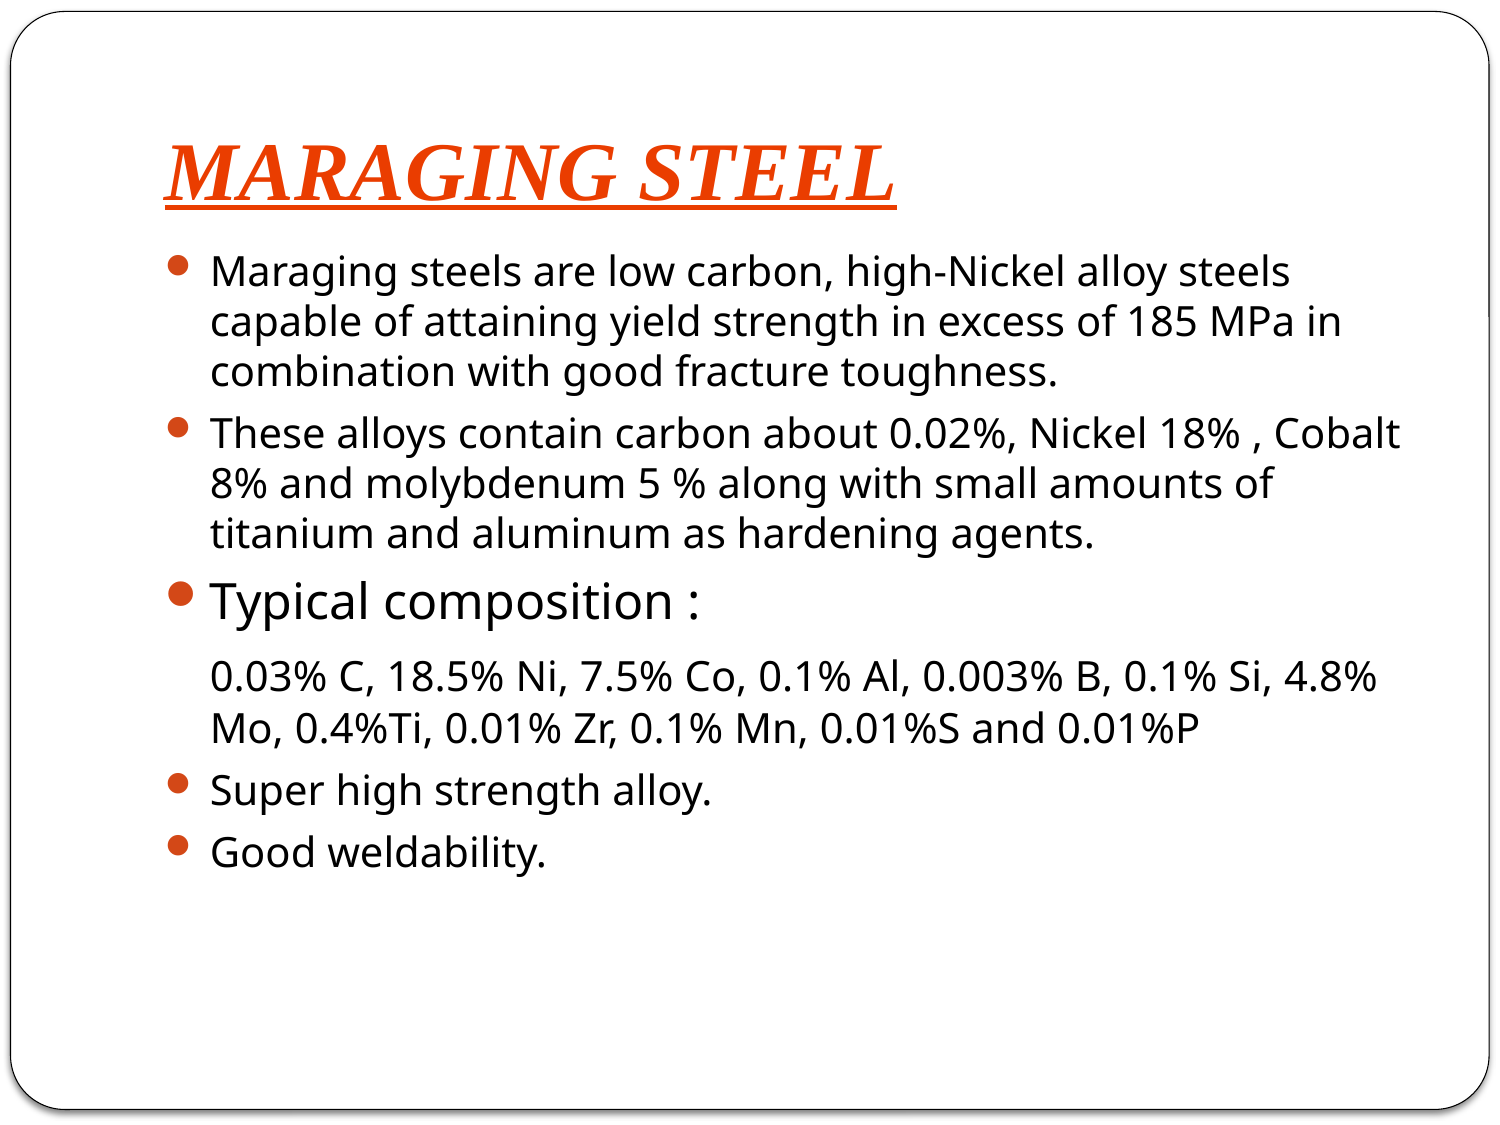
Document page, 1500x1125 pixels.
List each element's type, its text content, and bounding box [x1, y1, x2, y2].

list Maraging steels are low carbon, high-Nickel alloy steels capable of attaining yield strength in excess of 185 MPa in combination with good fracture toughness. These alloys contain carbon about 0.02%, Nickel 18% , Cobalt 8% and molybdenum 5 % along with small amounts of titanium and aluminum as hardening agents. Typical composition : 0.03% C, 18.5% Ni, 7.5% Co, 0.1% Al, 0.003% B, 0.1% Si, 4.8% Mo, 0.4%Ti, 0.01% Zr, 0.1% Mn, 0.01%S and 0.01%P Super high strength alloy. Good weldability. [150, 237, 1425, 988]
title MARAGING STEEL [150, 45, 1425, 233]
